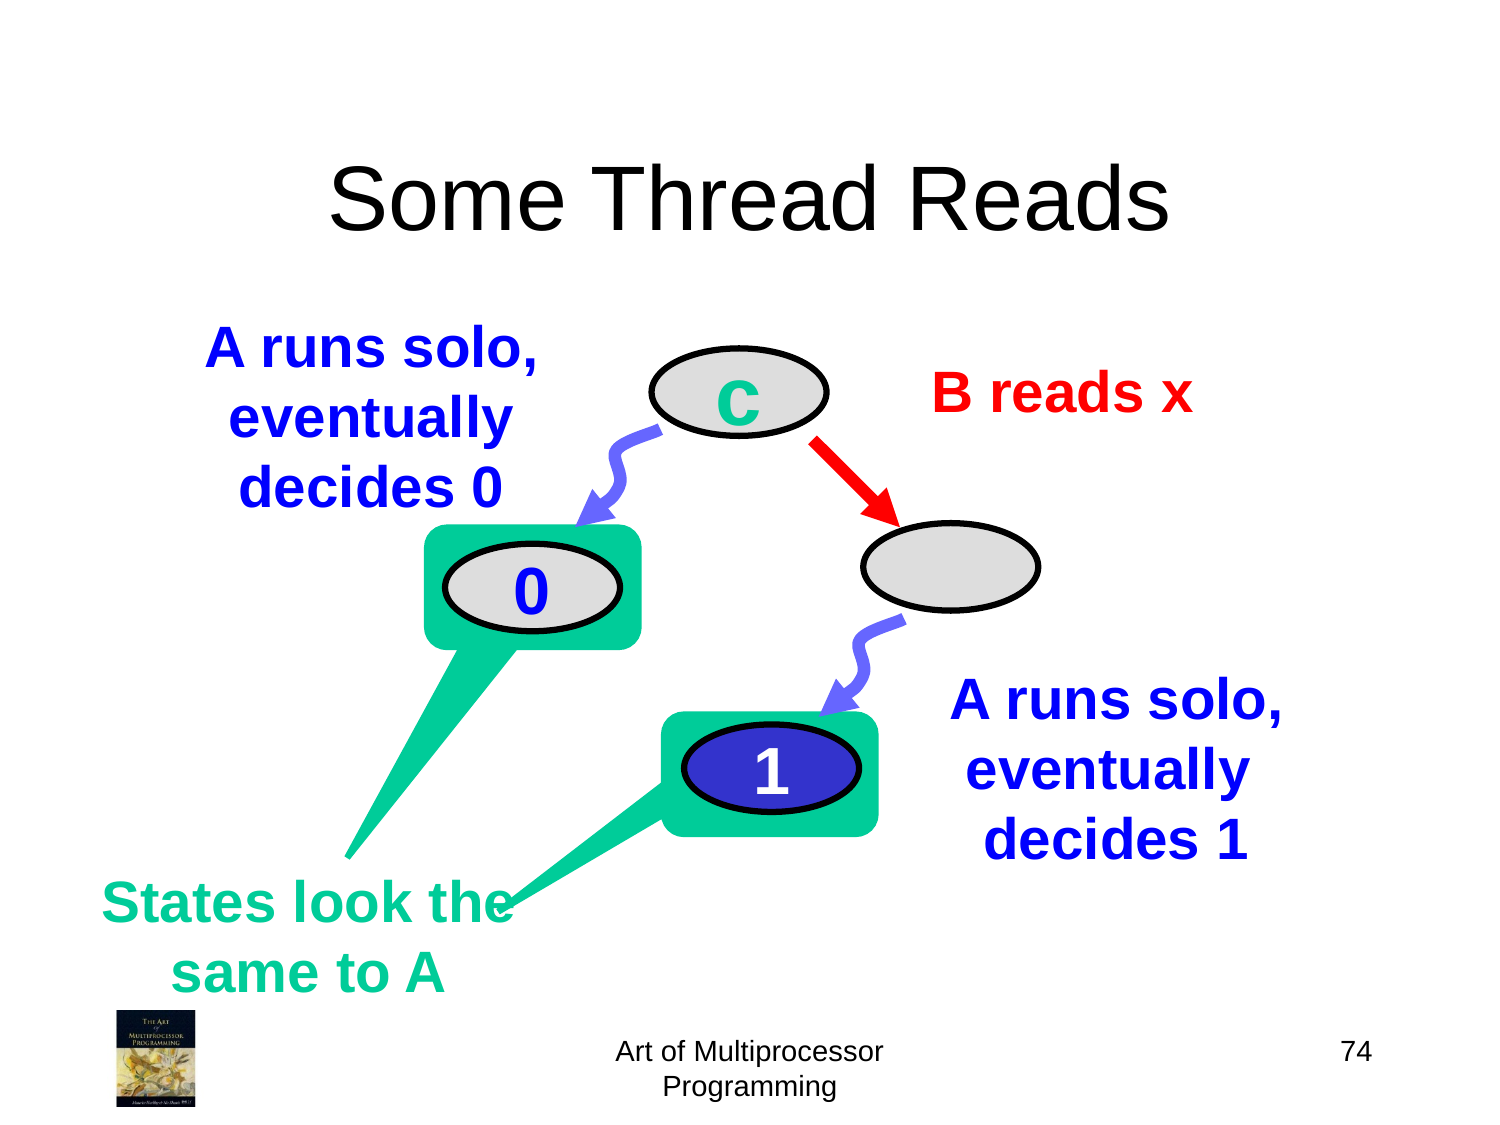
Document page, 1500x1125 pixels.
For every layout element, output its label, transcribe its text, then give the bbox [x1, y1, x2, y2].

text_box 0 [445, 543, 621, 632]
text_box 74 [1074, 1024, 1388, 1100]
text_box A runs solo, eventually decides 1 [915, 653, 1318, 879]
title Some Thread Reads [112, 99, 1388, 288]
text_box c [651, 348, 827, 436]
text_box States look the same to A [75, 856, 544, 1012]
text_box Art of Multiprocessor Programming [512, 1024, 988, 1100]
text_box A runs solo, eventually decides 0 [170, 302, 573, 527]
text_box B reads x [885, 346, 1239, 432]
text_box [863, 523, 1039, 611]
text_box [818, 618, 905, 717]
text_box 1 [684, 724, 860, 812]
text_box [544, 714, 876, 885]
picture [107, 1012, 204, 1107]
text_box [348, 527, 639, 856]
text_box [812, 439, 901, 528]
text_box [574, 428, 661, 528]
